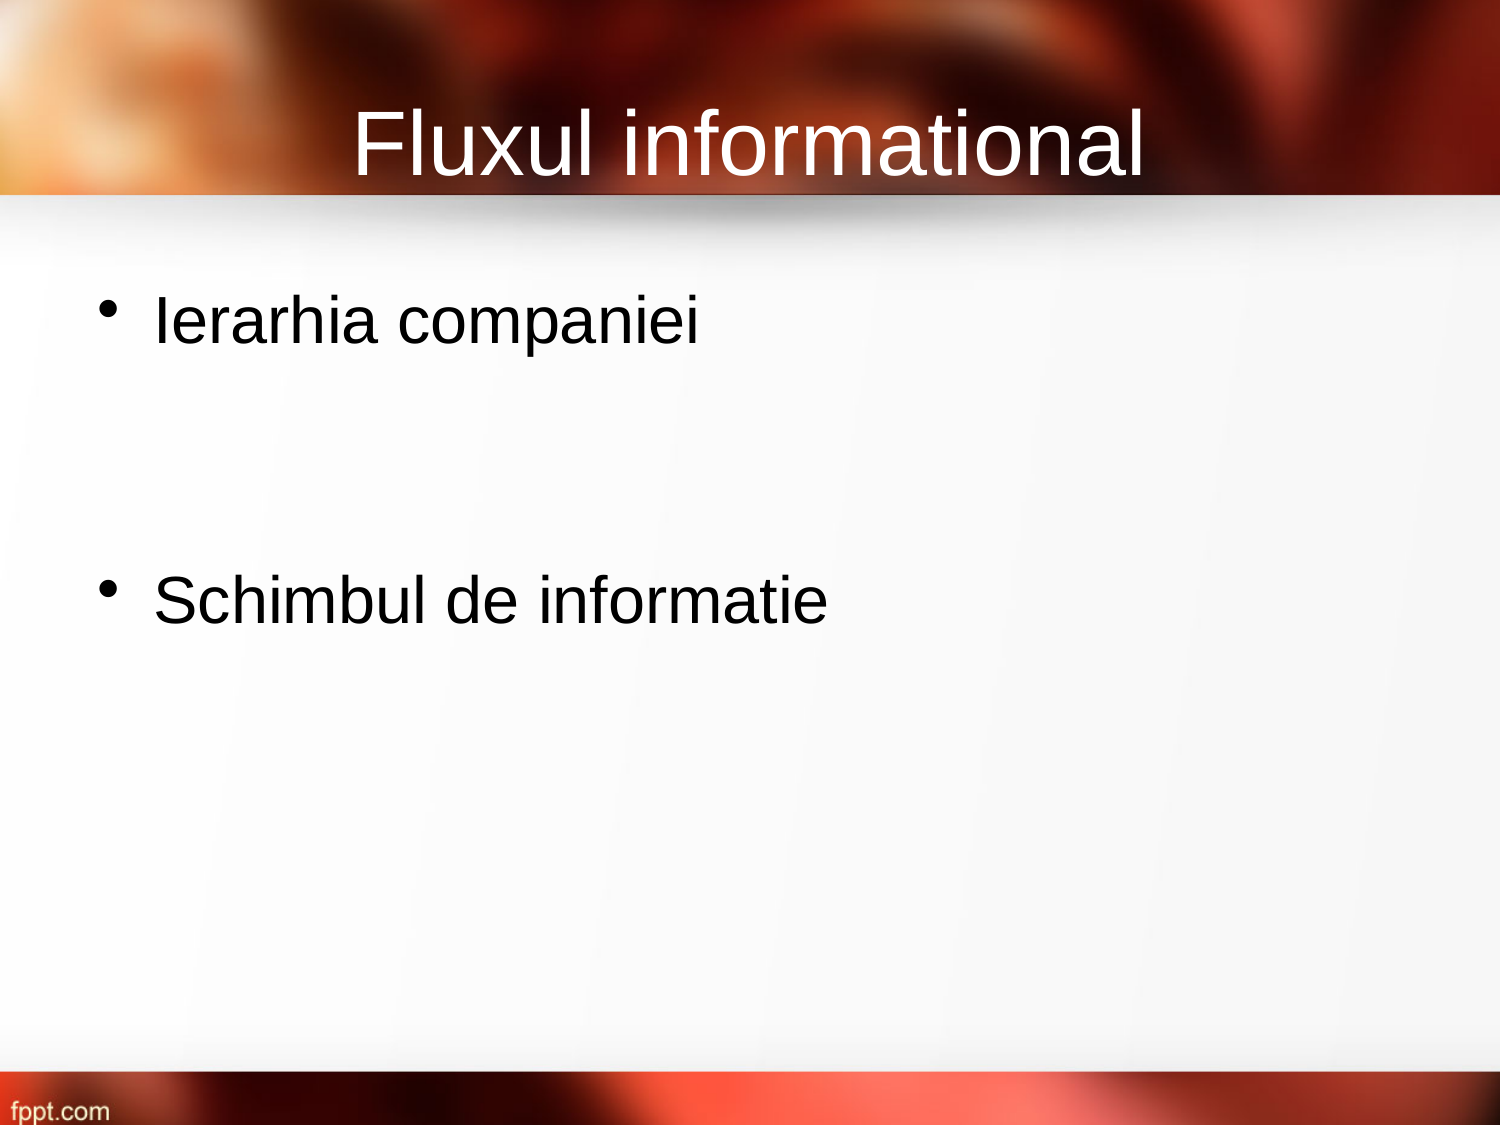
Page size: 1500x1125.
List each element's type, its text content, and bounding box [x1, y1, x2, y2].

picture [0, 0, 1500, 1125]
list Ierarhia companiei Schimbul de informatie [81, 269, 1433, 1013]
title Fluxul informational [74, 44, 1426, 233]
